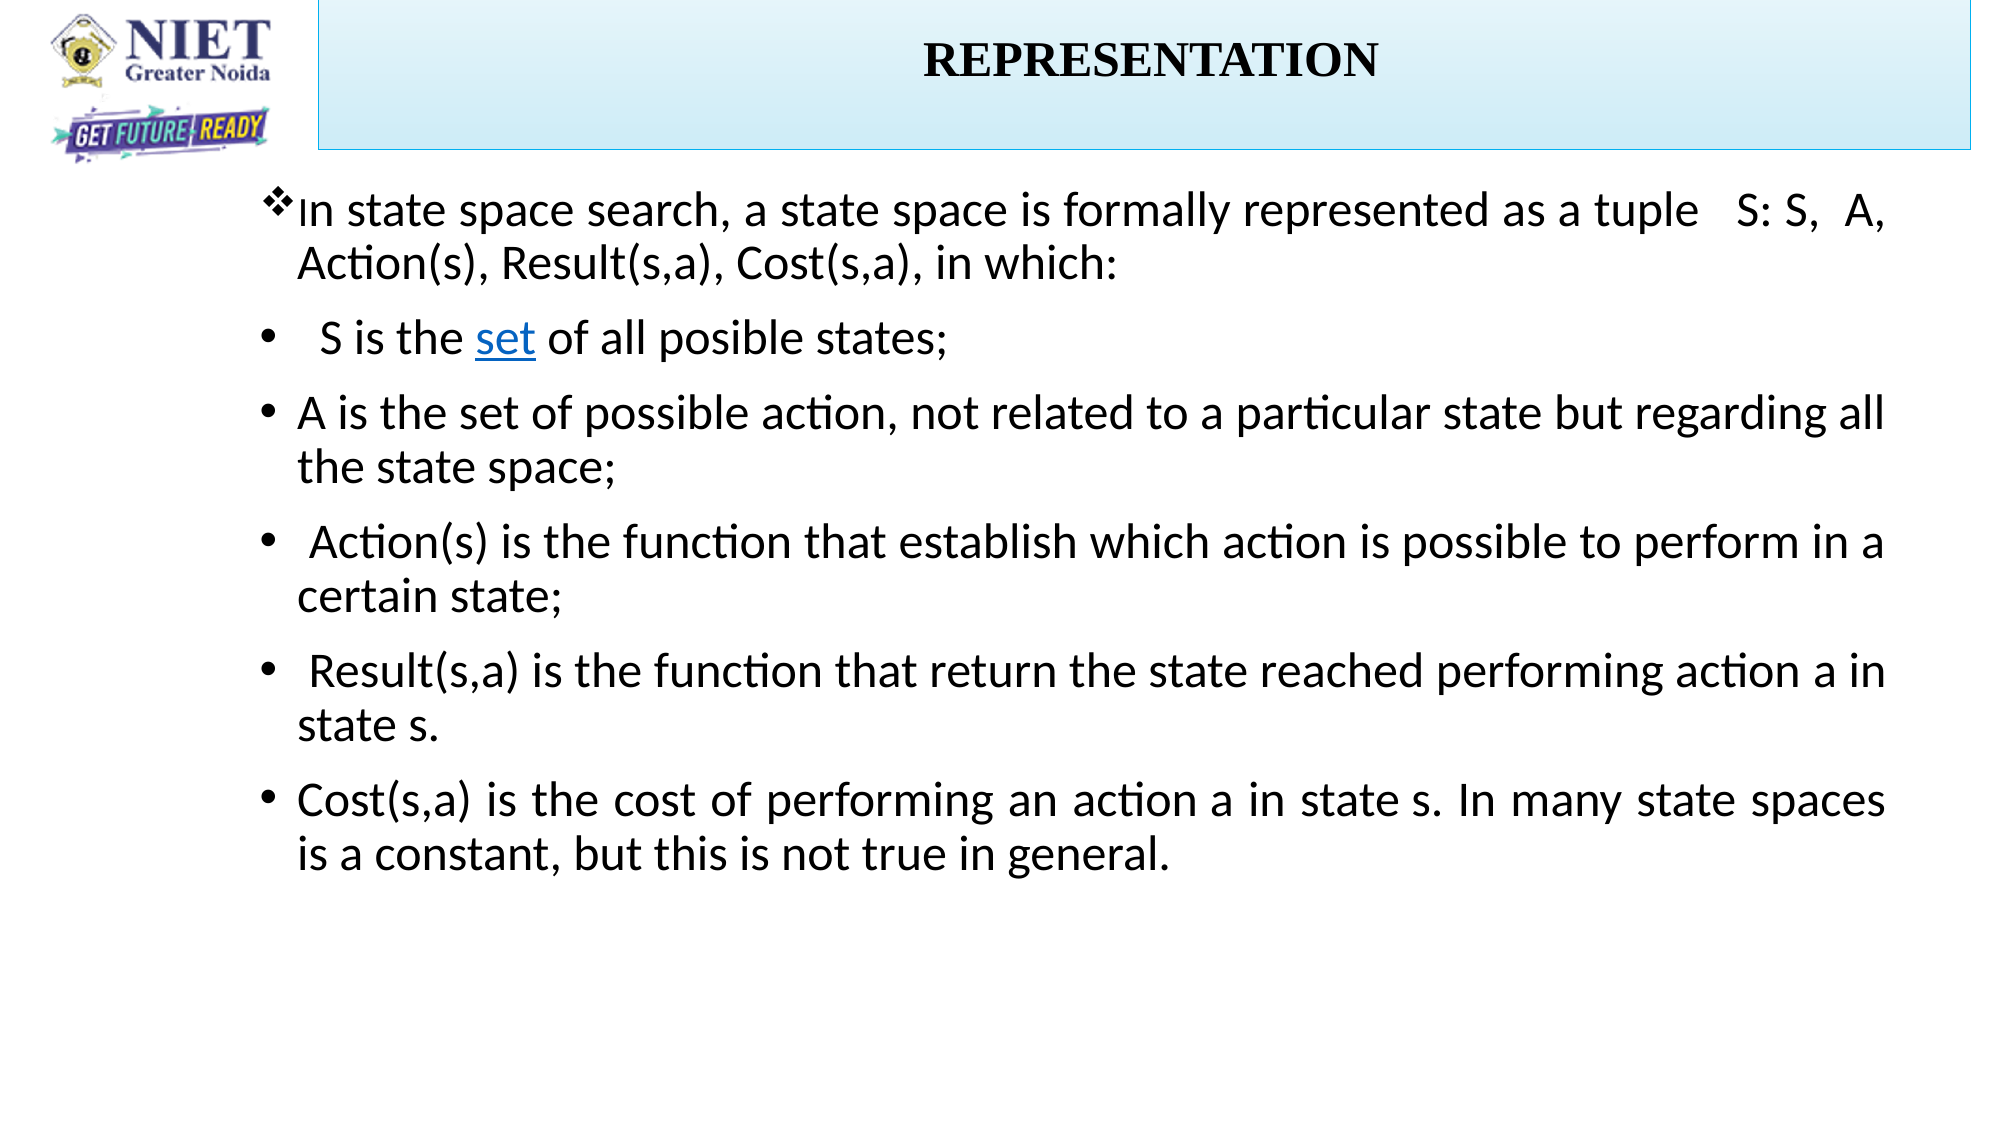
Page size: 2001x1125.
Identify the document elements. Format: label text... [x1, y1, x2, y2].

picture [0, 0, 319, 176]
text_box REPRESENTATION [319, 0, 1971, 150]
list In state space search, a state space is formally represented as a tuple S: S, A, Action(s), Result(s,a), Cost(s,a), in which: S is the set of all posible states; A is the set of possible action, not related to a particular state but regarding all the state space; Action(s) is the function that establish which action is possible to perform in a certain state; Result(s,a) is the function that return the state reached performing action a in state s. Cost(s,a) is the cost of performing an action a in state s. In many state spaces is a constant, but this is not true in general. [244, 175, 1902, 1064]
